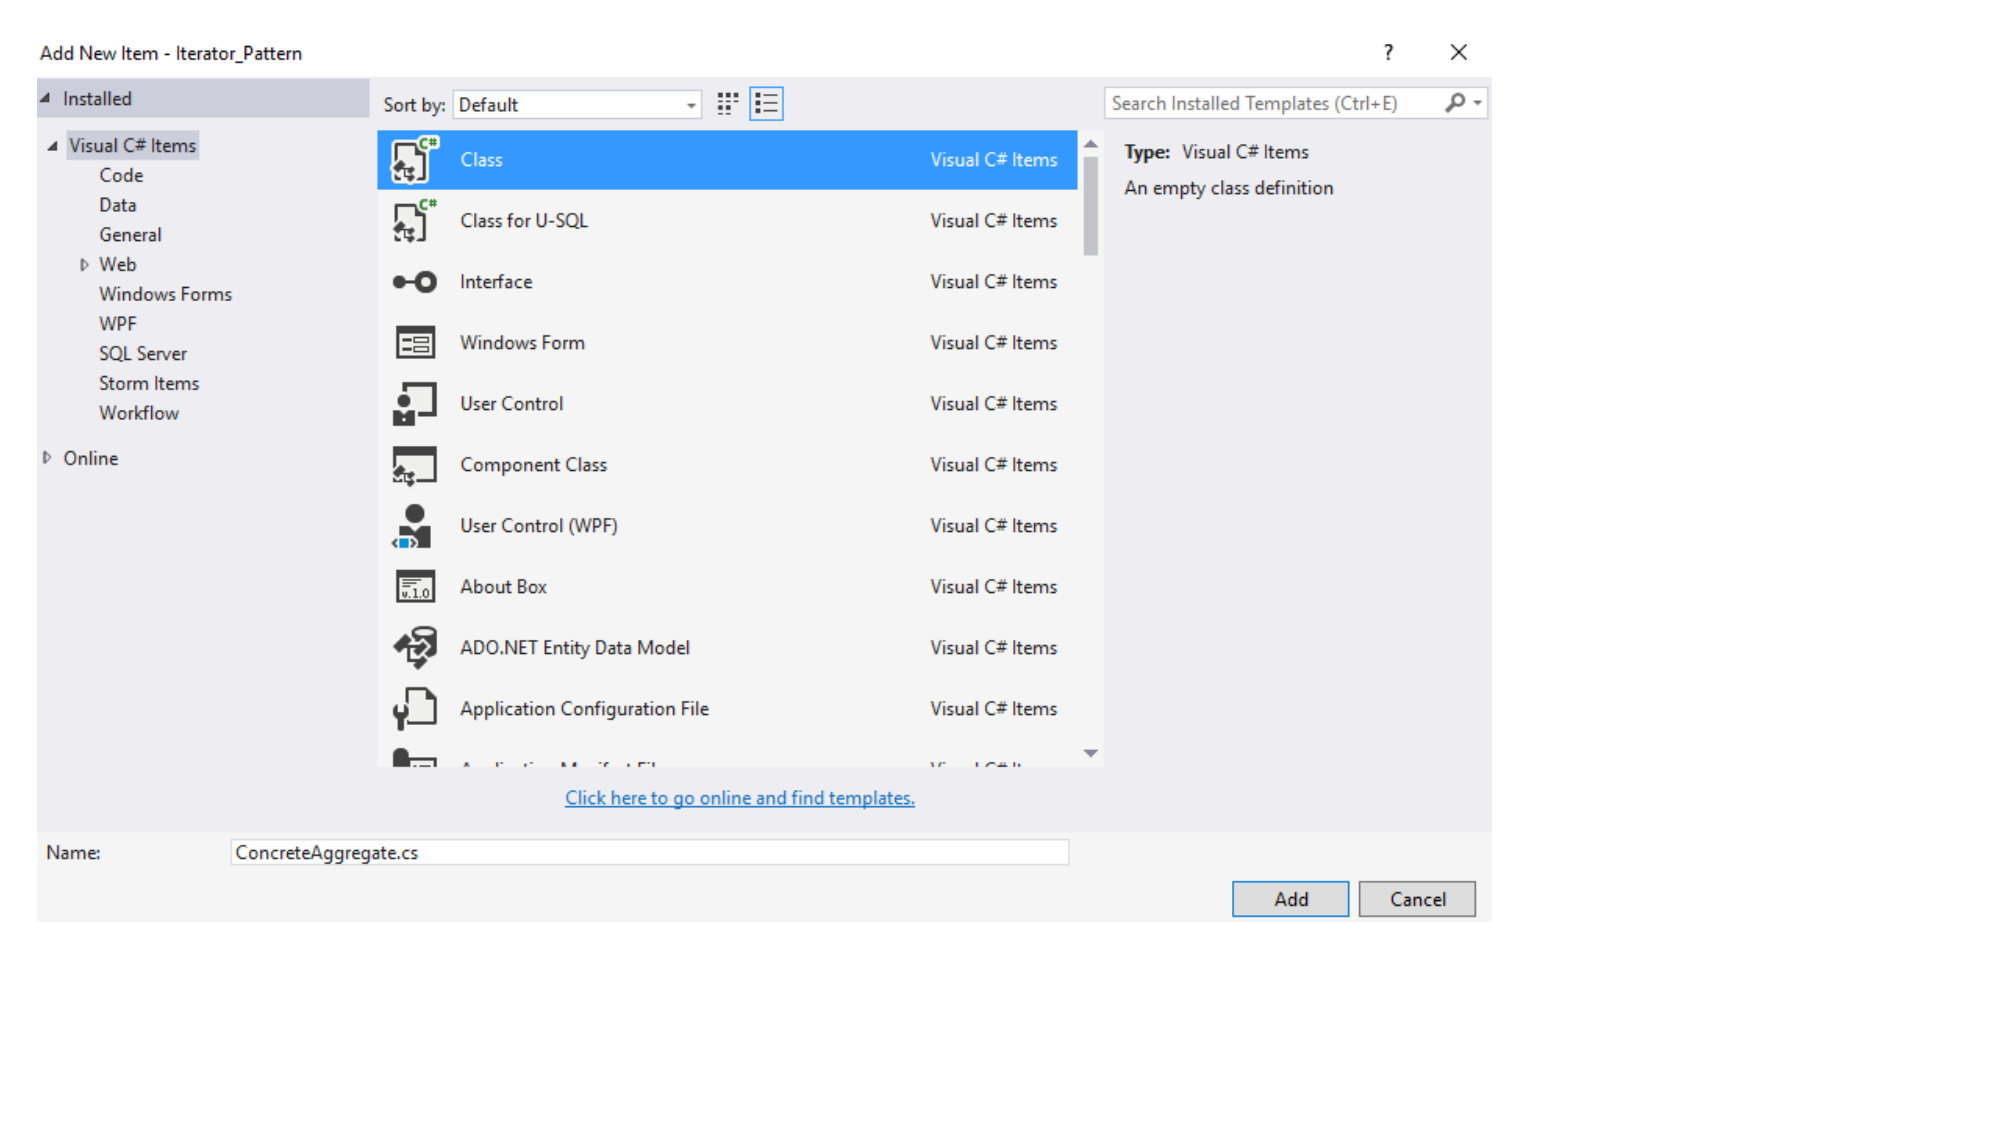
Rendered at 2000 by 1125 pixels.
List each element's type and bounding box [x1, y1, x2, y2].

picture [36, 32, 1492, 922]
